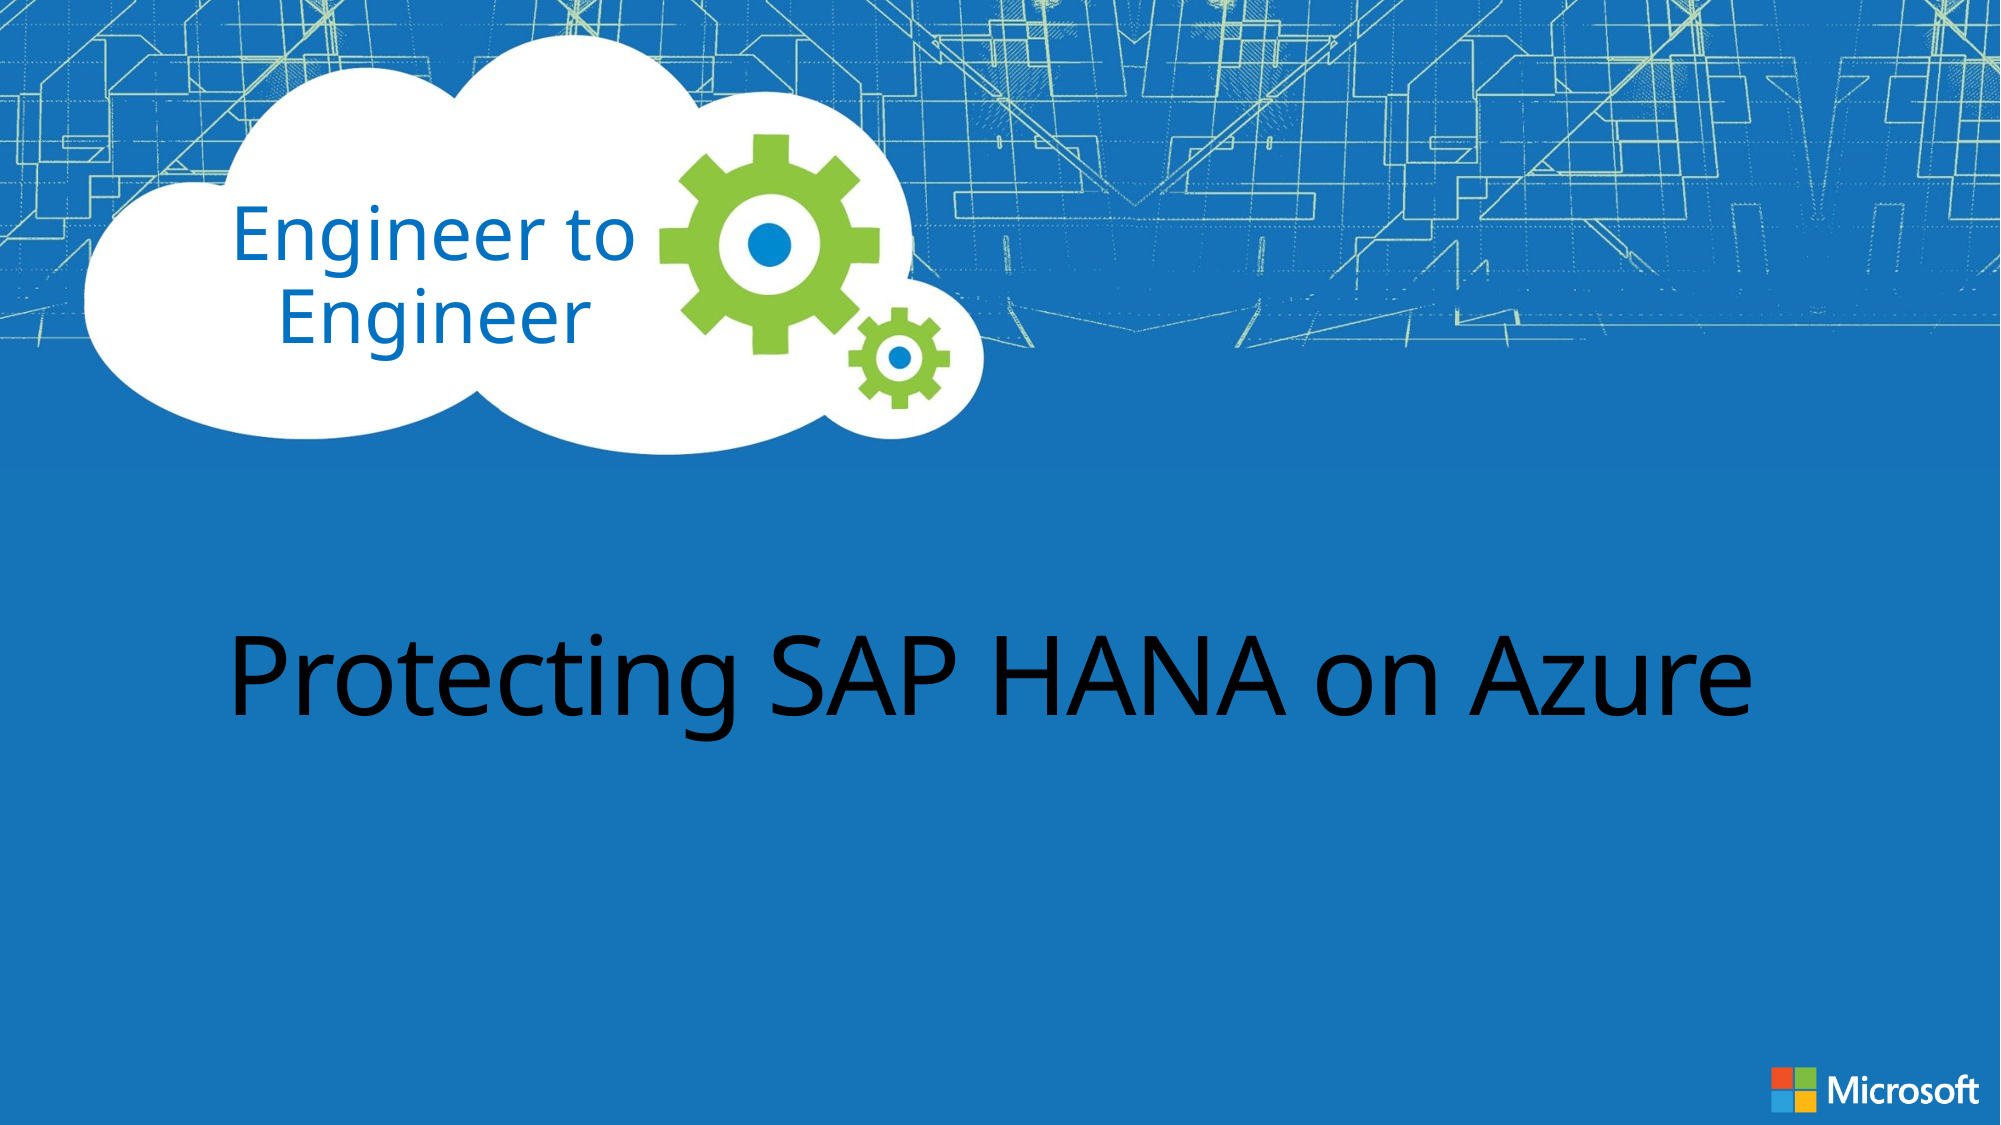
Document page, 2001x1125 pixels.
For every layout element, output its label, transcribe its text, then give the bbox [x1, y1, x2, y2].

picture [0, 0, 2000, 469]
title Protecting SAP HANA on Azure [44, 605, 1938, 753]
picture [1770, 1066, 1980, 1113]
